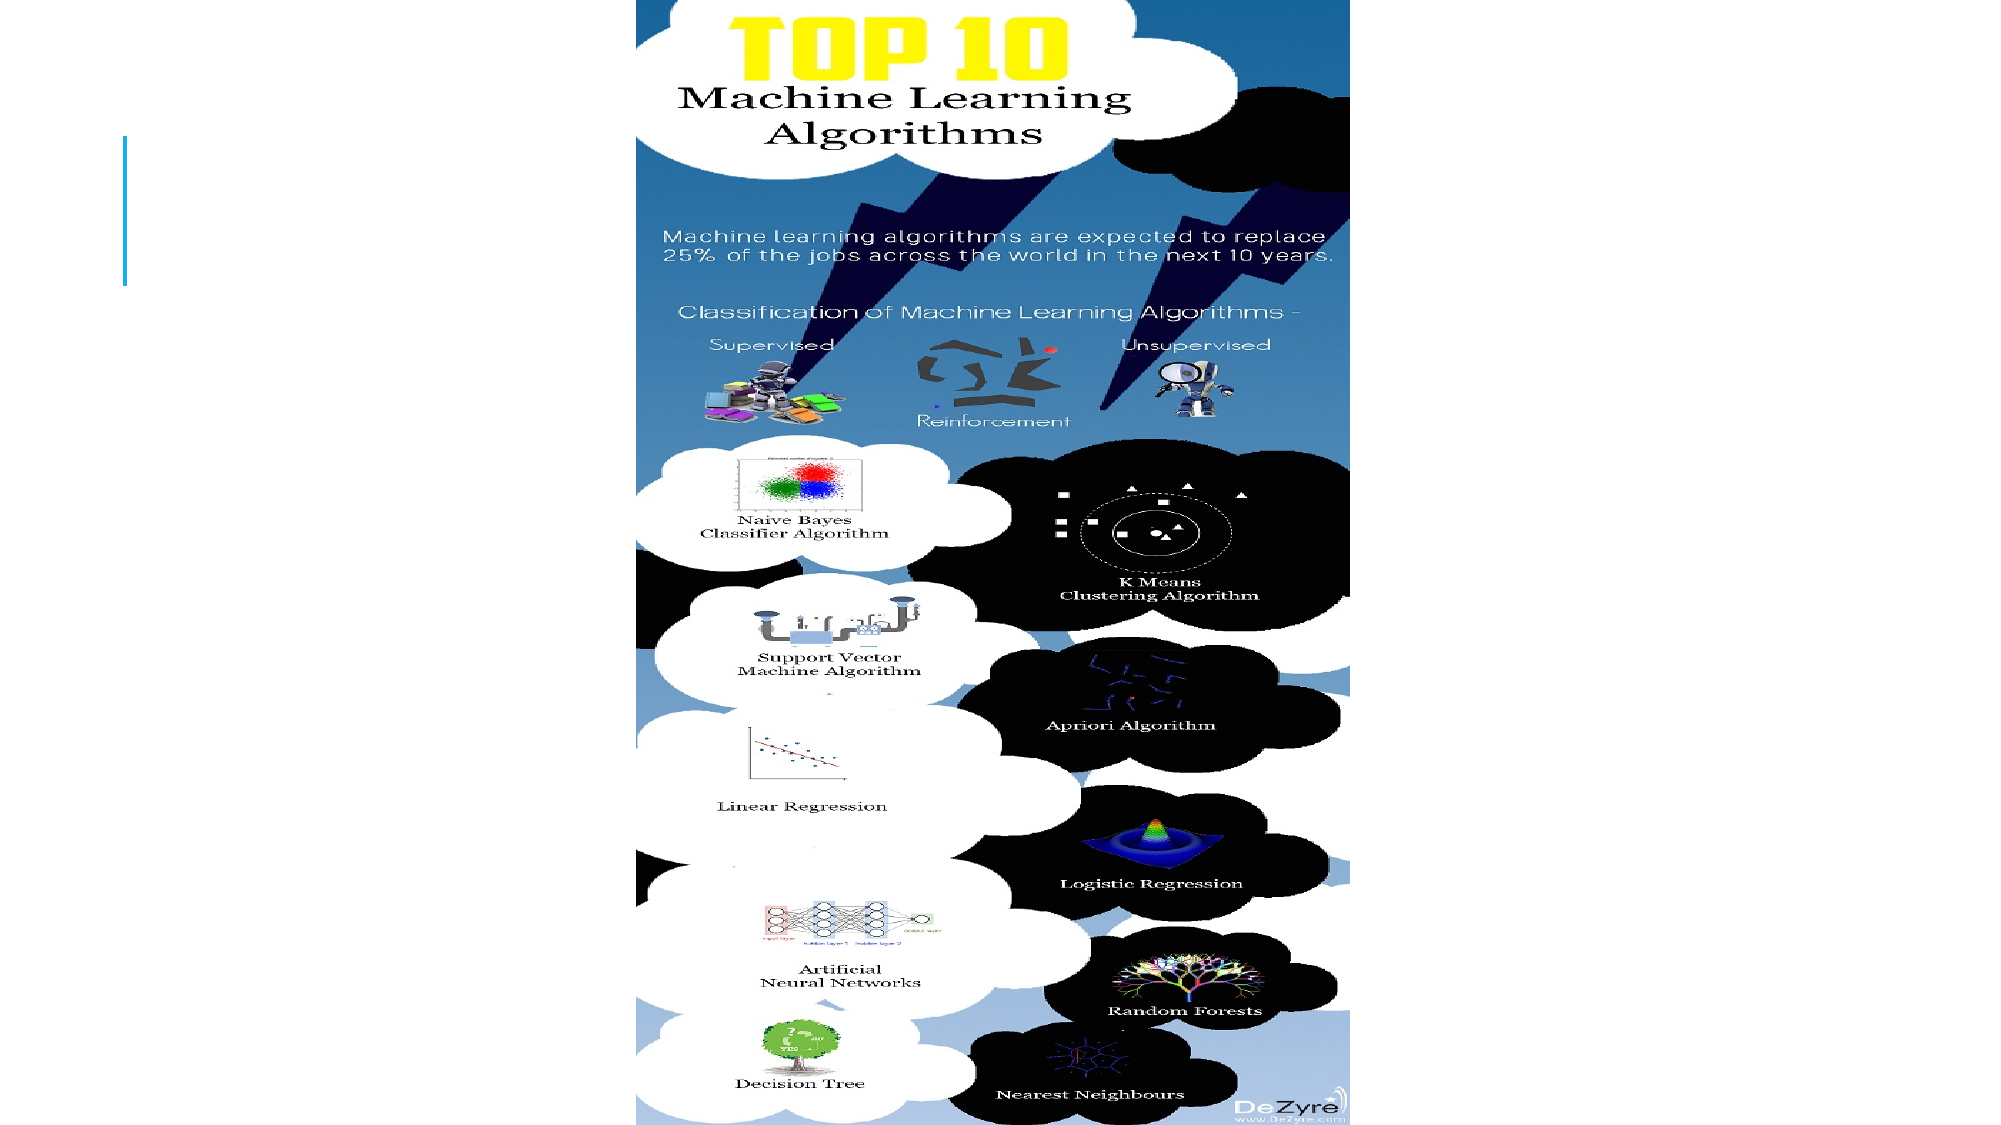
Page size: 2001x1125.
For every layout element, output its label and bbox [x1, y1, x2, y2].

list [636, 0, 1351, 1125]
